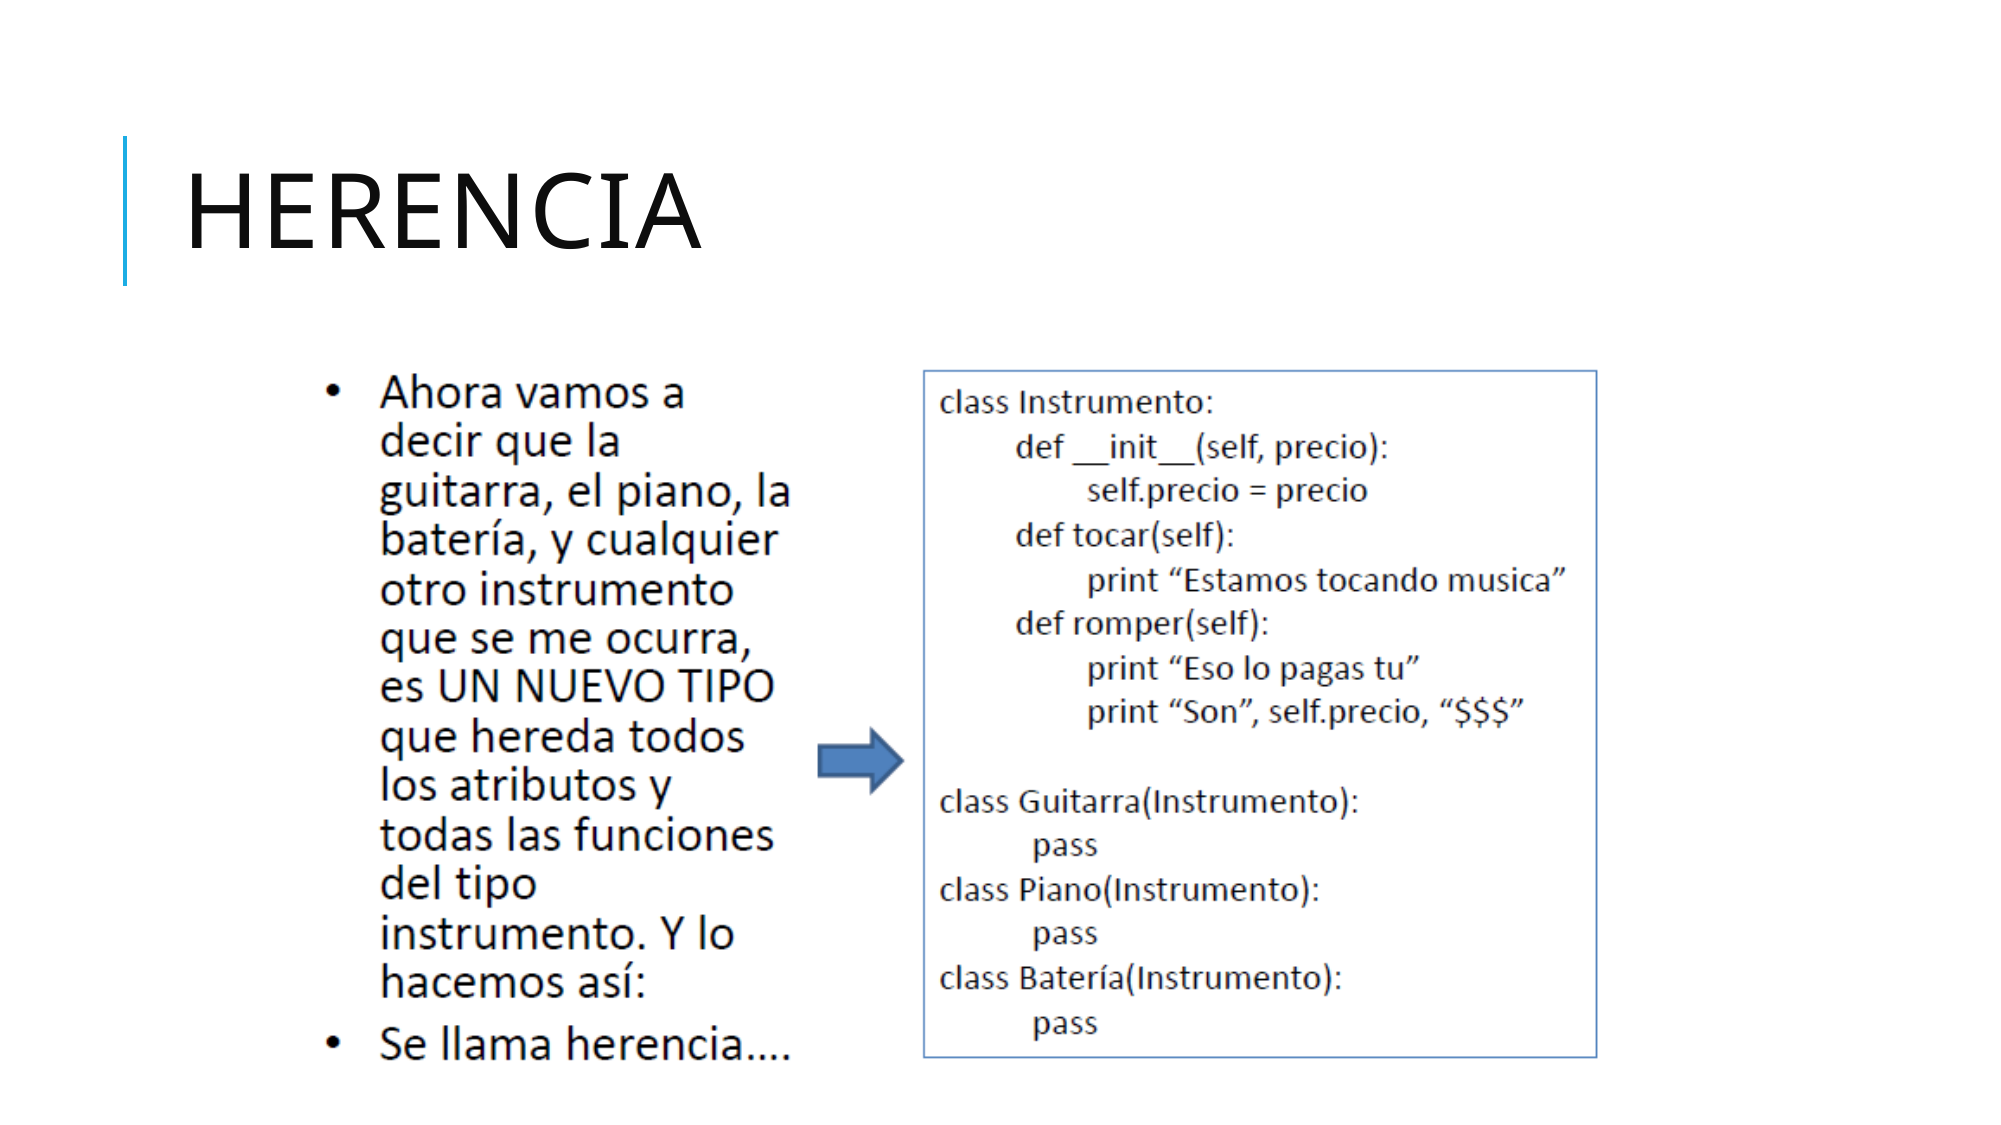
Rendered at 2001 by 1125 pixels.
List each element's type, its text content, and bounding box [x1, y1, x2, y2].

title Herencia [168, 96, 1763, 342]
picture [289, 341, 1641, 1108]
